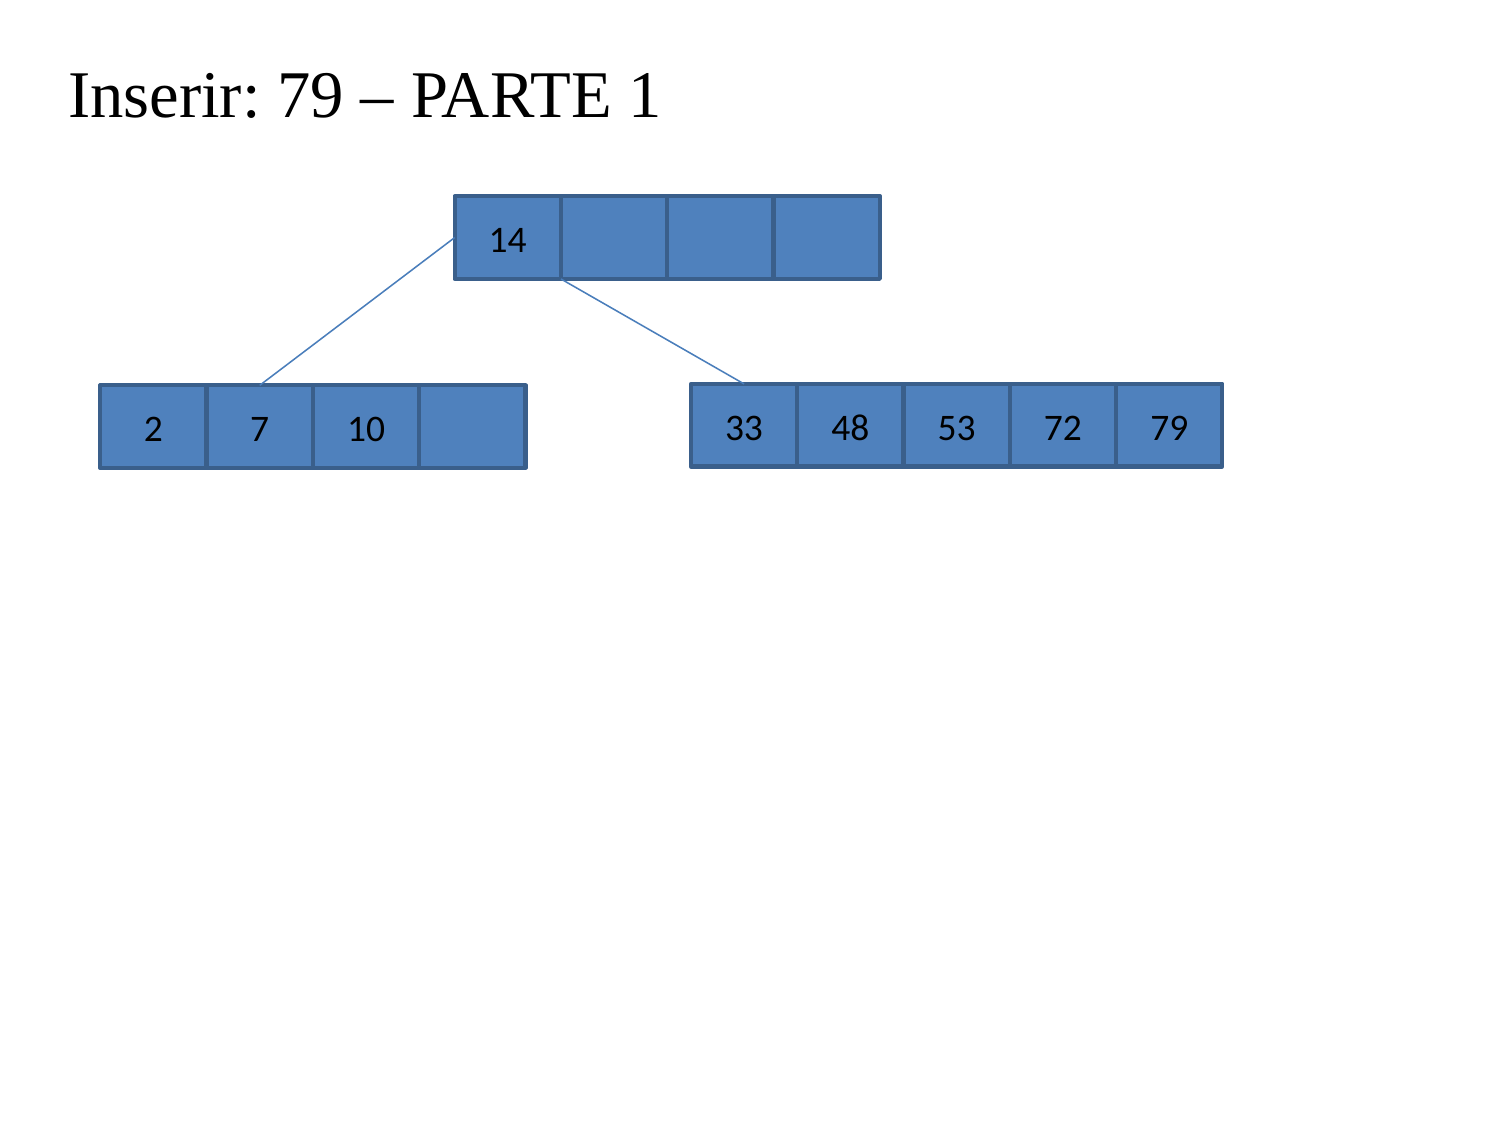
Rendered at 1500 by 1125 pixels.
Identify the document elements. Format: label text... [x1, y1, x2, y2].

text_box 79 [1114, 382, 1224, 469]
text_box [665, 194, 771, 281]
text_box 33 [689, 382, 795, 469]
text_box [259, 237, 455, 386]
text_box 10 [311, 394, 418, 470]
subtitle Inserir: 79 – PARTE 1 [53, 42, 939, 197]
text_box 53 [901, 382, 1008, 469]
text_box [771, 194, 882, 281]
text_box [417, 383, 528, 470]
text_box 7 [204, 383, 311, 470]
text_box [559, 194, 665, 278]
text_box 72 [1008, 382, 1114, 469]
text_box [560, 278, 745, 385]
text_box 14 [453, 194, 559, 281]
text_box 2 [98, 383, 204, 470]
text_box 48 [795, 382, 901, 469]
